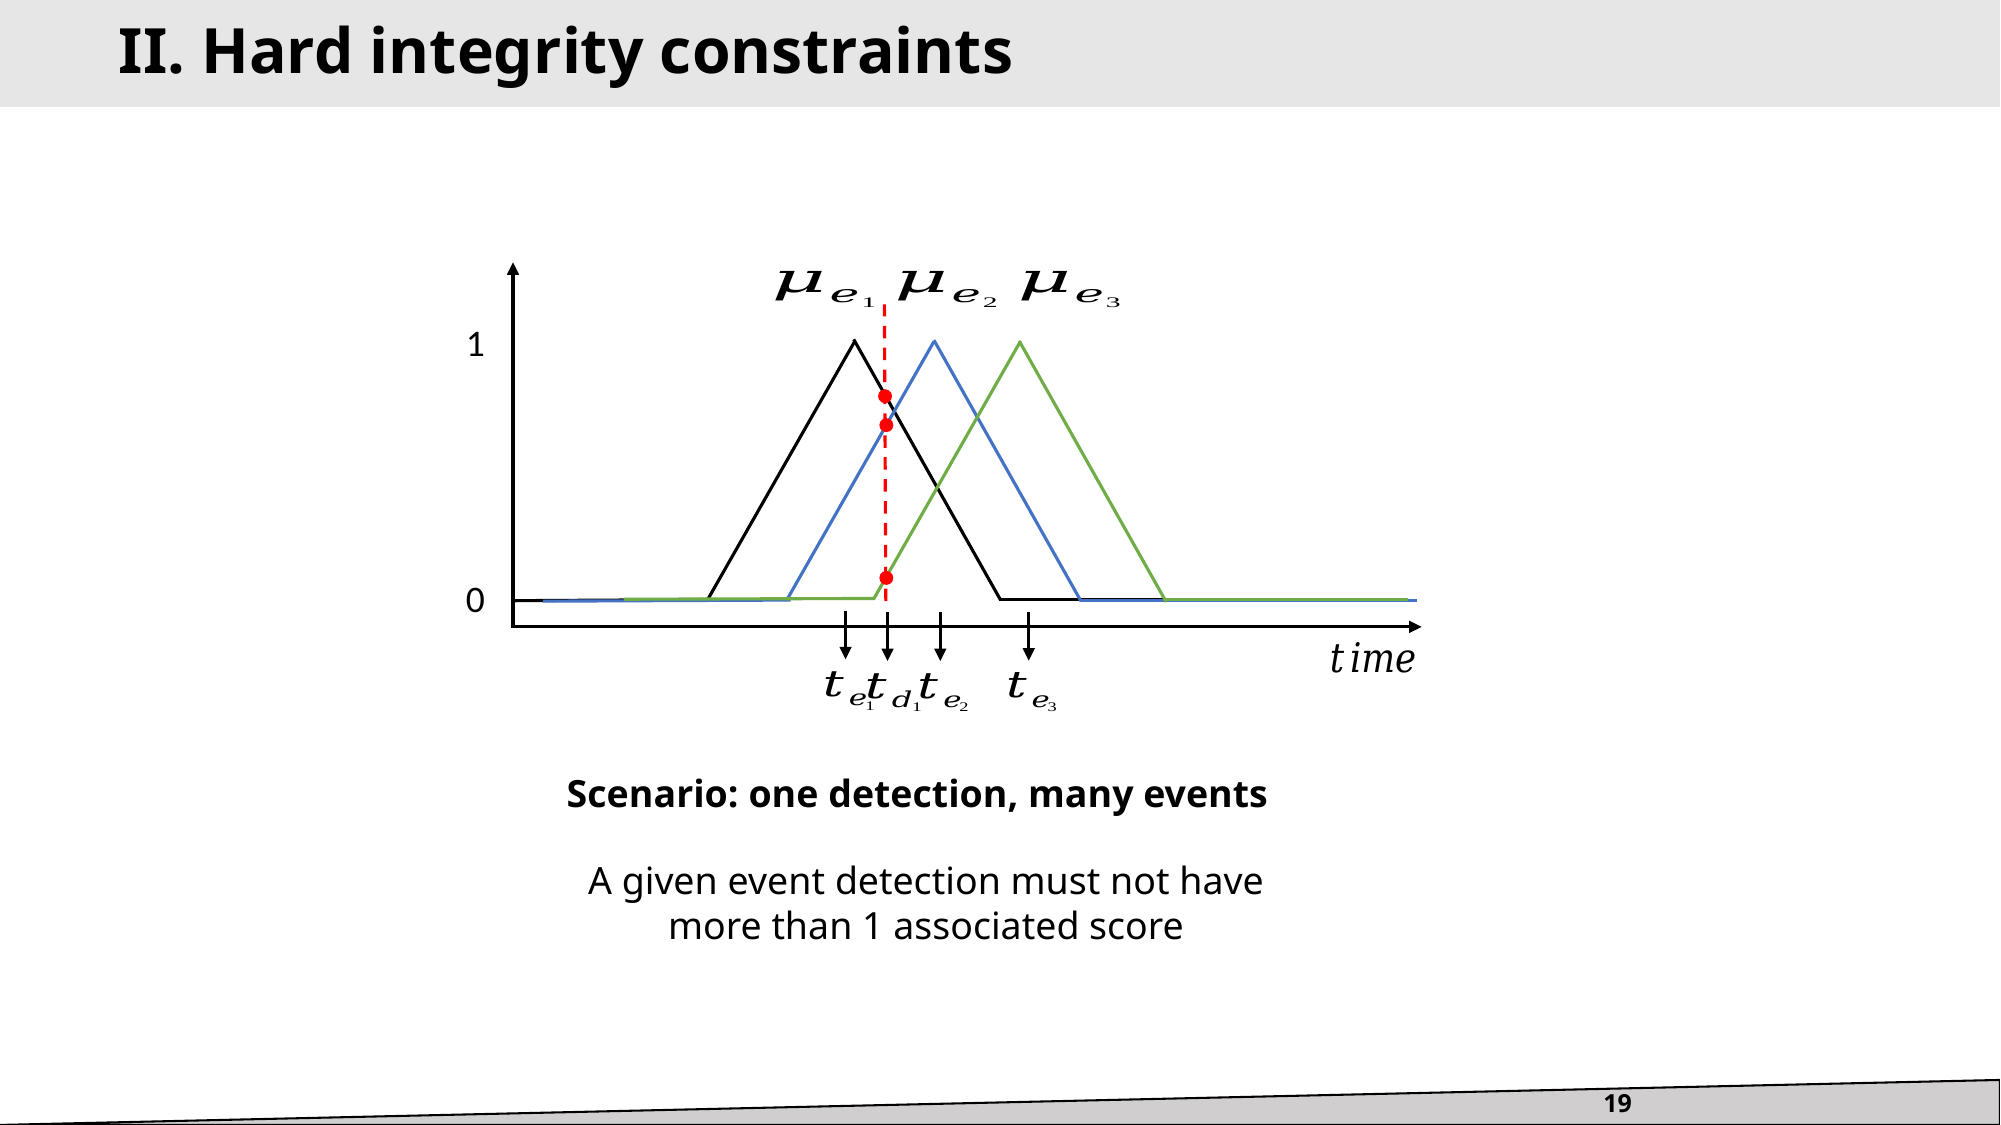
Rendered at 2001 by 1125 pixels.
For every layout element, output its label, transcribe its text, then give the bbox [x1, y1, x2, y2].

text_box [1874, 0, 2000, 108]
text_box [0, 0, 103, 108]
text_box [0, 1094, 1309, 1125]
slide_number 19 [1309, 1074, 1647, 1125]
text_box Scenario: one detection, many events [551, 762, 1334, 823]
text_box [1647, 1078, 2000, 1125]
text_box II. Hard integrity constraints [103, 0, 1874, 108]
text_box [451, 256, 1422, 716]
